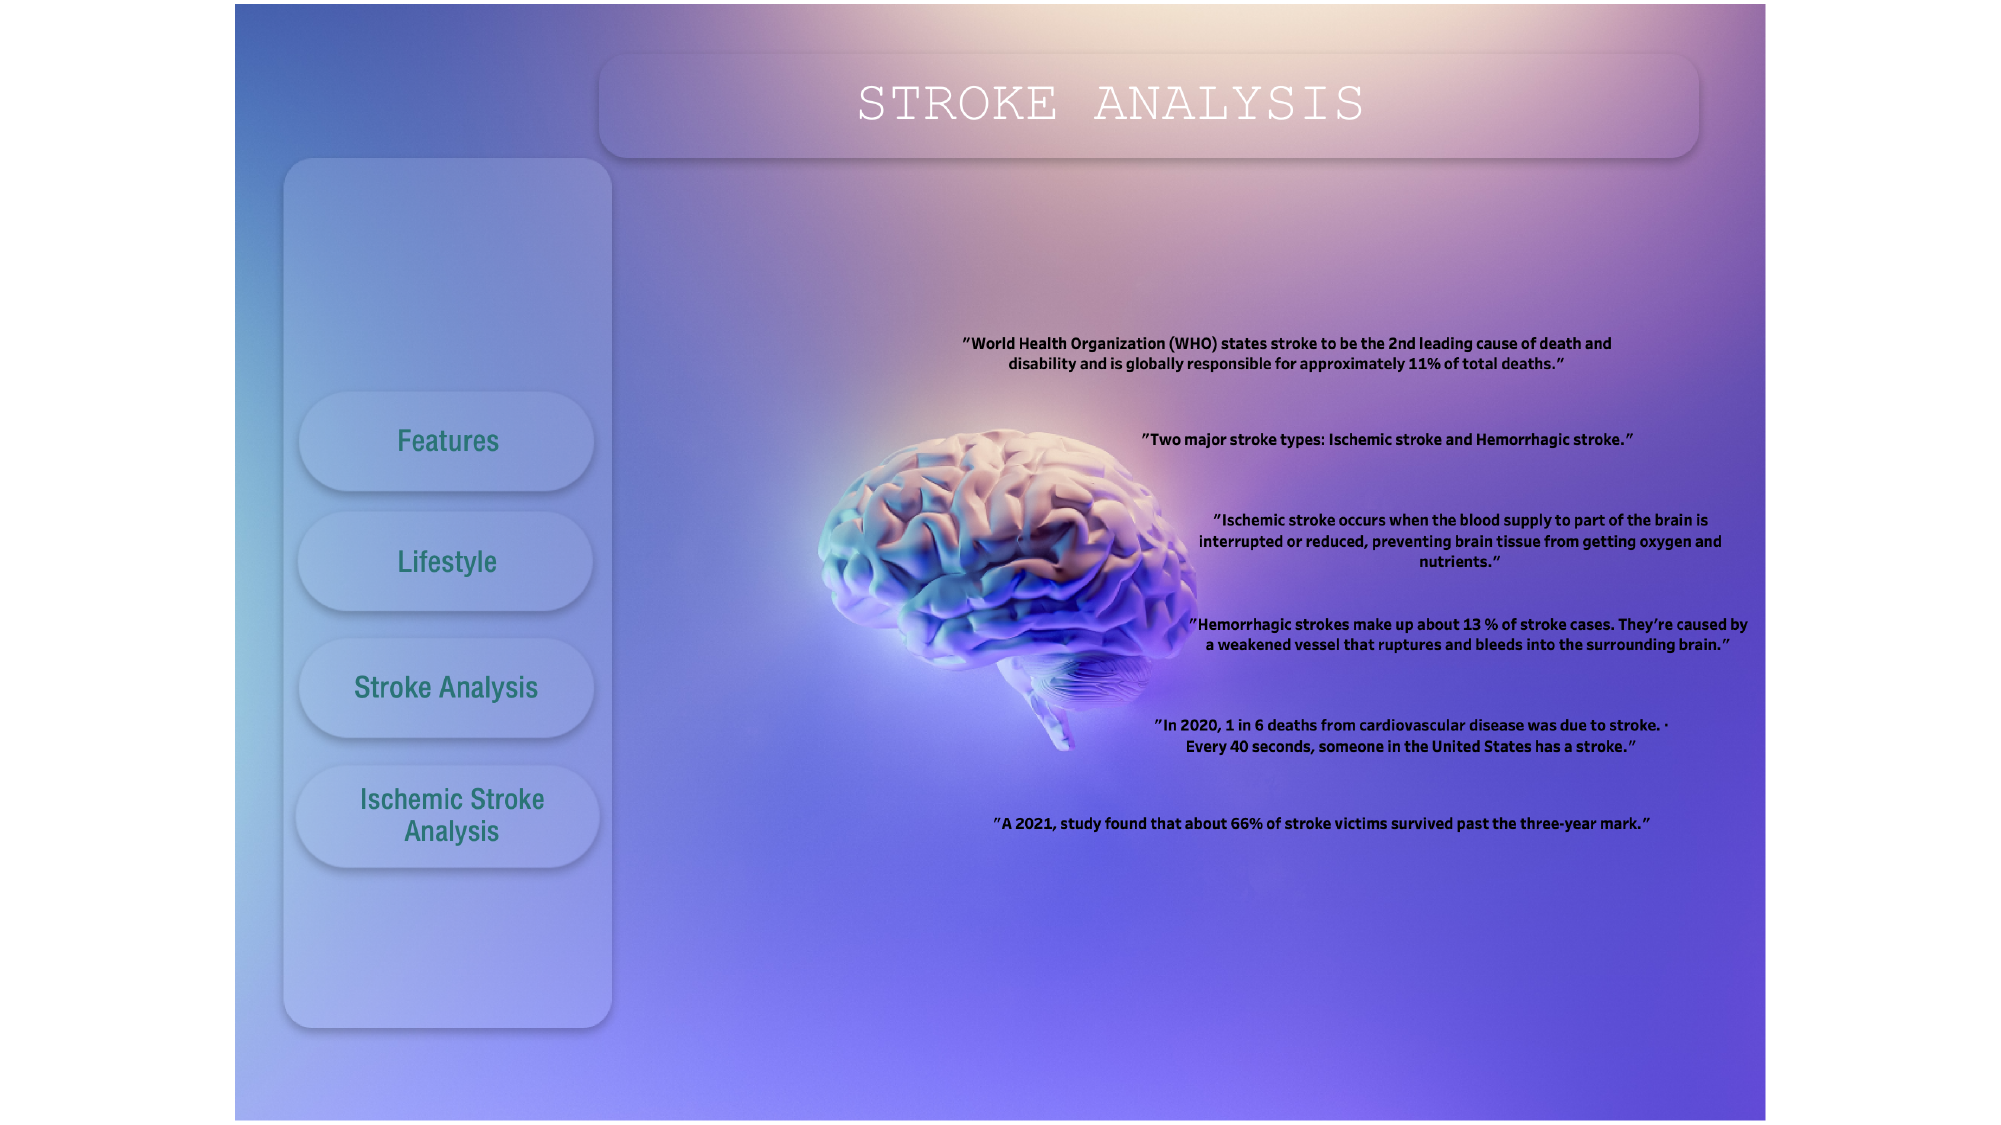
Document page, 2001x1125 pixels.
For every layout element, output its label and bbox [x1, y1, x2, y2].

picture [230, 0, 1770, 1125]
